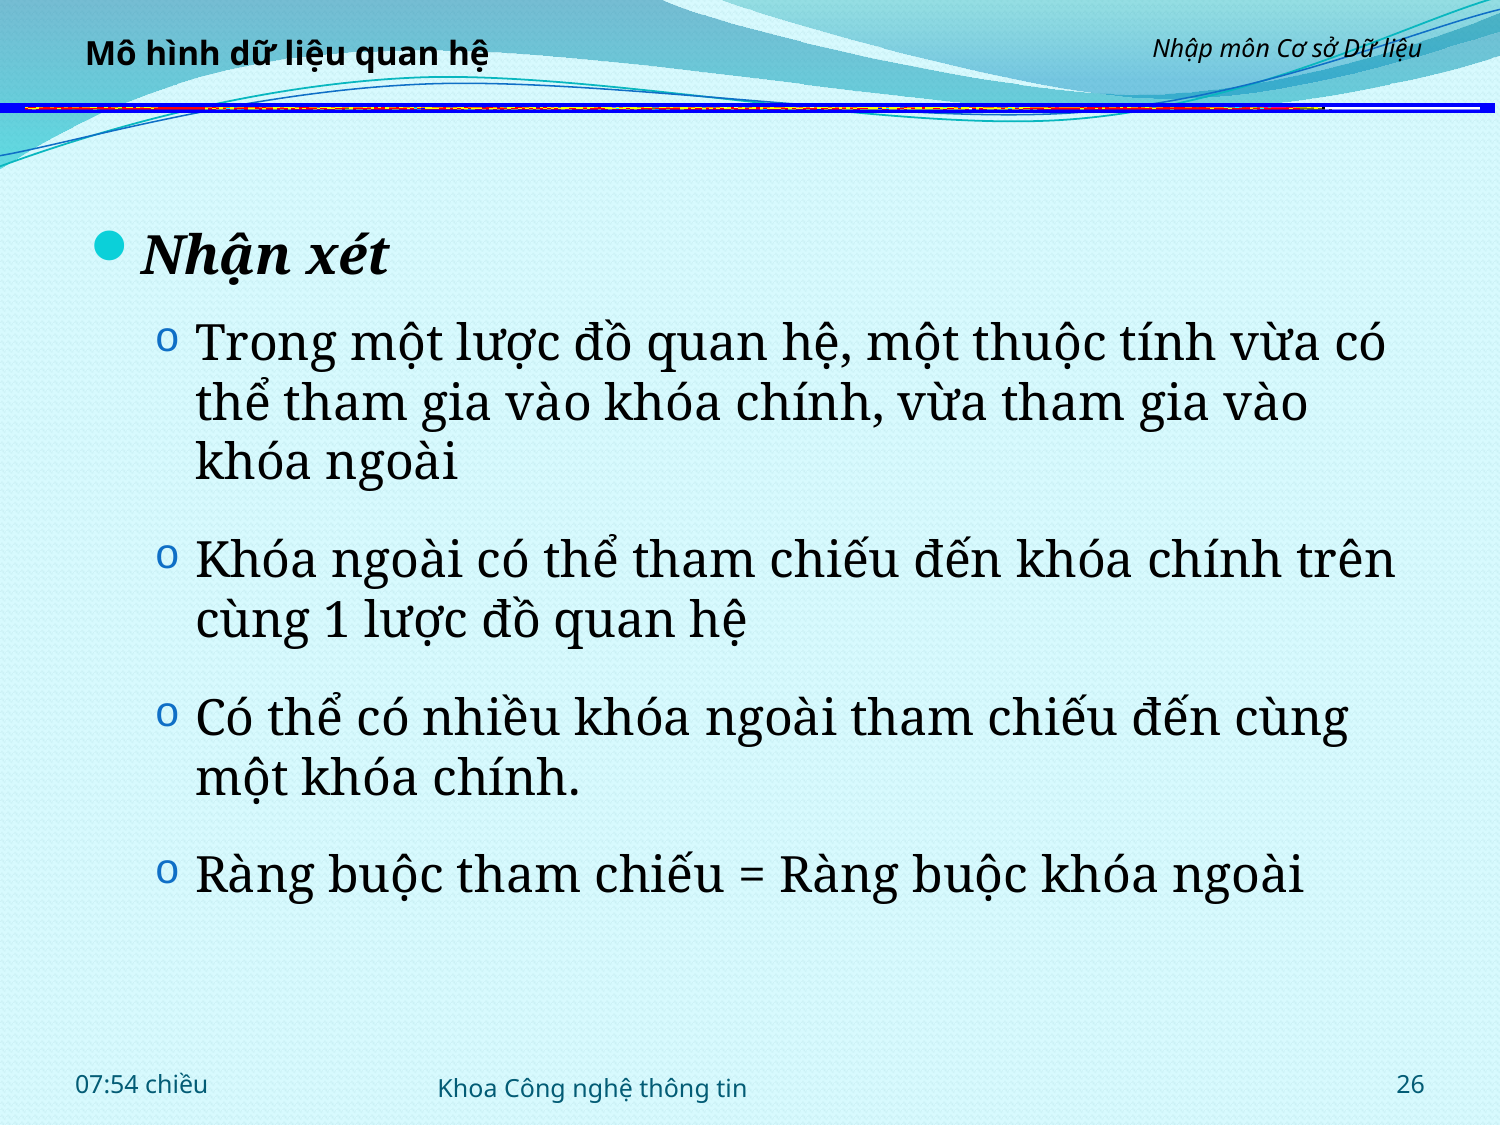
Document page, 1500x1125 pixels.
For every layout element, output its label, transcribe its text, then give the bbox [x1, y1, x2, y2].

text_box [0, 24, 1500, 113]
footer Khoa Công nghệ thông tin [437, 1042, 988, 1103]
list Nhận xét Trong một lược đồ quan hệ, một thuộc tính vừa có thể tham gia vào khóa chính, vừa tham gia vào khóa ngoài Khóa ngoài có thể tham chiếu đến khóa chính trên cùng 1 lược đồ quan hệ Có thể có nhiều khóa ngoài tham chiếu đến cùng một khóa chính. Ràng buộc tham chiếu = Ràng buộc khóa ngoài [74, 212, 1426, 1051]
slide_number 26 [1299, 1042, 1425, 1103]
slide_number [75, 1042, 425, 1103]
